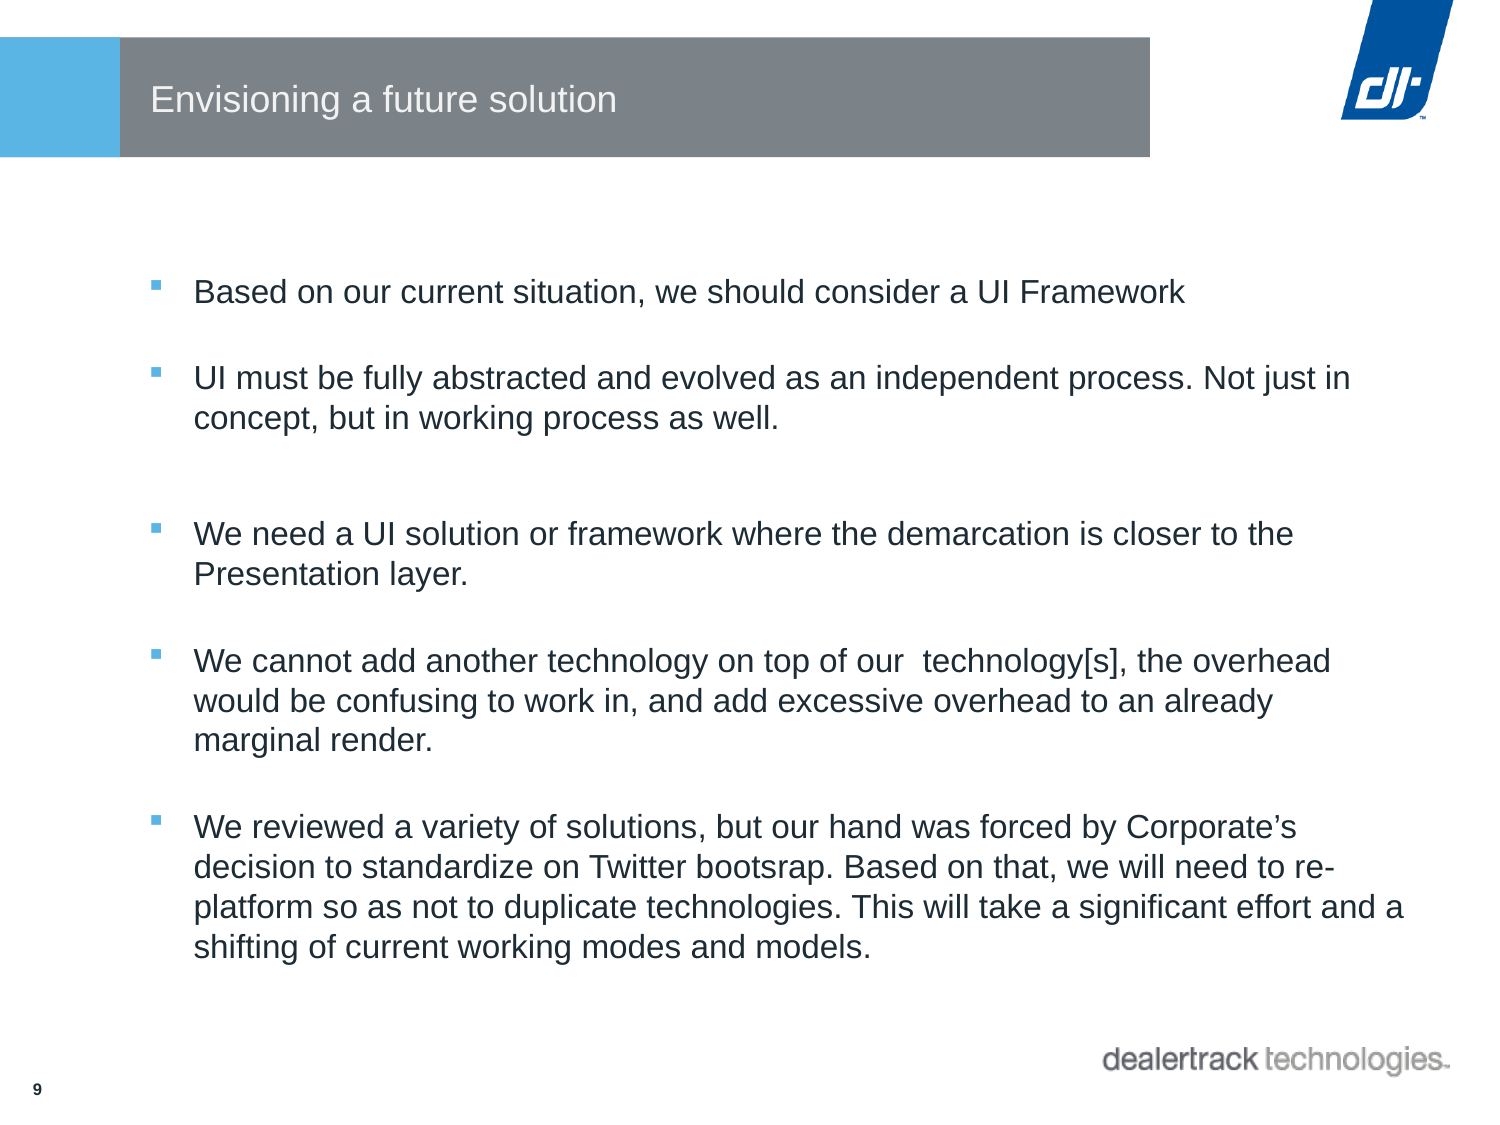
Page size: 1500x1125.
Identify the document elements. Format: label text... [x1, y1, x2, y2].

picture [1087, 1046, 1463, 1079]
title Envisioning a future solution [150, 37, 1125, 158]
list Based on our current situation, we should consider a UI Framework UI must be fully abstracted and evolved as an independent process. Not just in concept, but in working process as well. We need a UI solution or framework where the demarcation is closer to the Presentation layer. We cannot add another technology on top of our technology[s], the overhead would be confusing to work in, and add excessive overhead to an already marginal render. We reviewed a variety of solutions, but our hand was forced by Corporate’s decision to standardize on Twitter bootsrap. Based on that, we will need to re-platform so as not to duplicate technologies. This will take a significant effort and a shifting of current working modes and models. [75, 262, 1425, 1013]
picture [1337, 0, 1456, 126]
slide_number 9 [0, 1053, 75, 1125]
